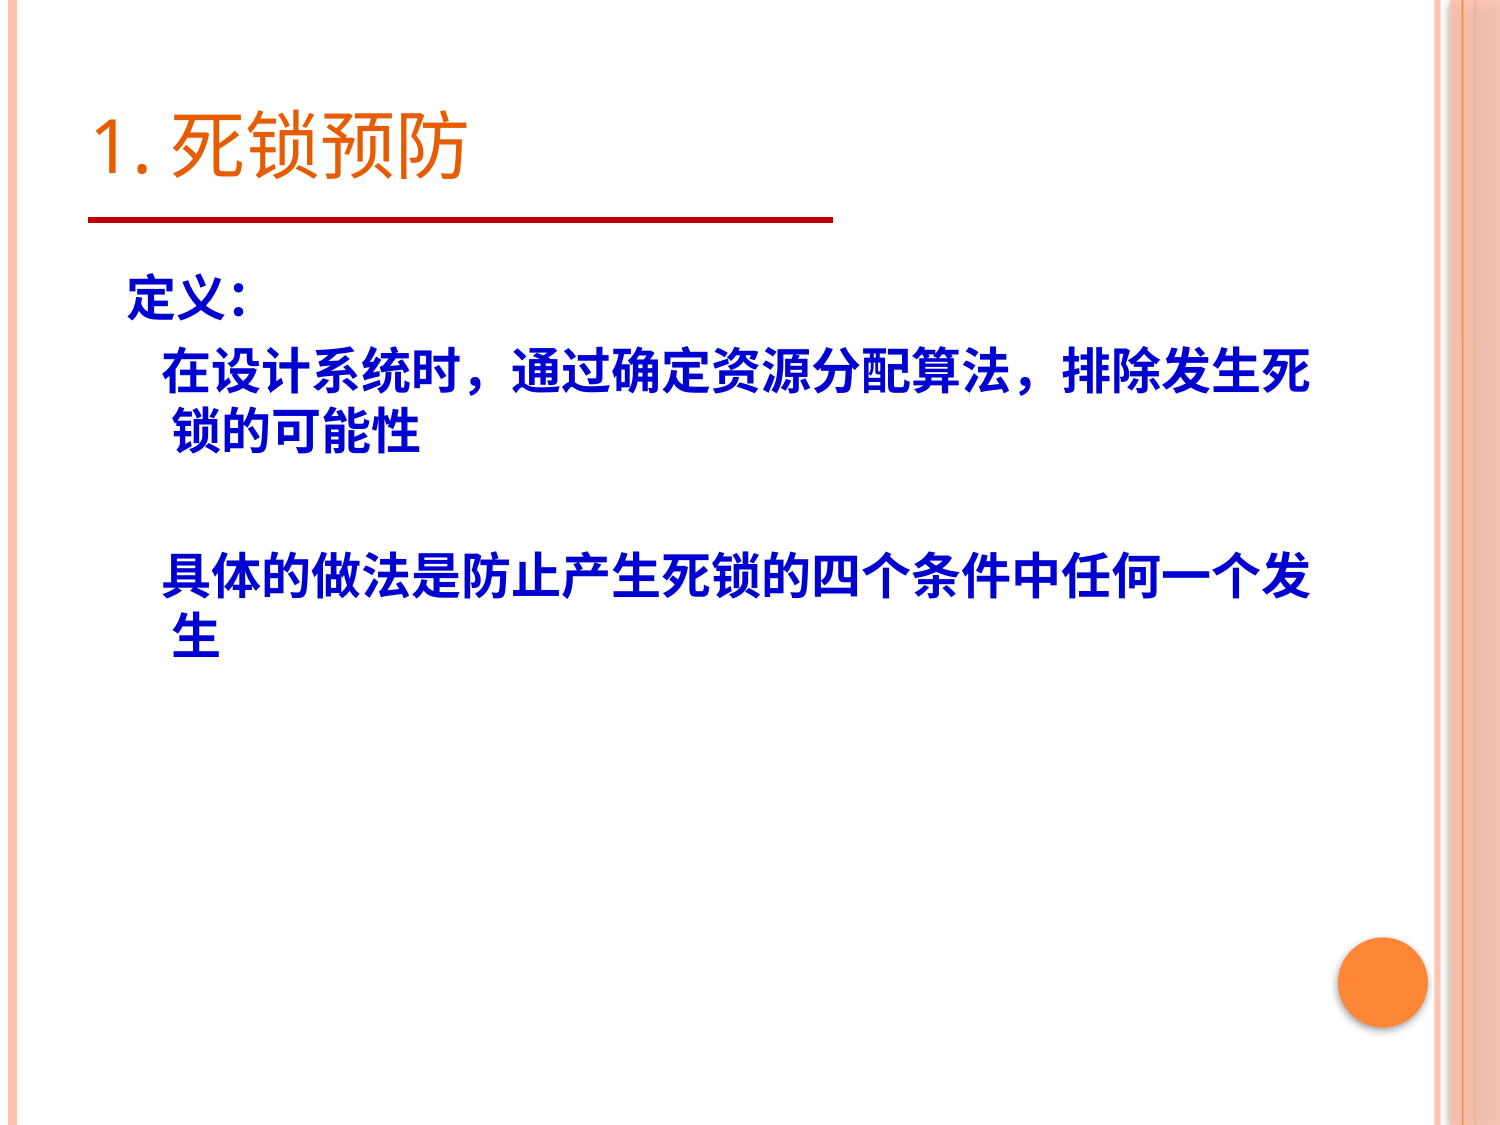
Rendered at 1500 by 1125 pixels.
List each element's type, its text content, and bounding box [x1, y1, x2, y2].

title 1.死锁预防 [75, 45, 1300, 197]
list 定义： 在设计系统时，通过确定资源分配算法，排除发生死锁的可能性 具体的做法是防止产生死锁的四个条件中任何一个发生 [112, 259, 1343, 1047]
